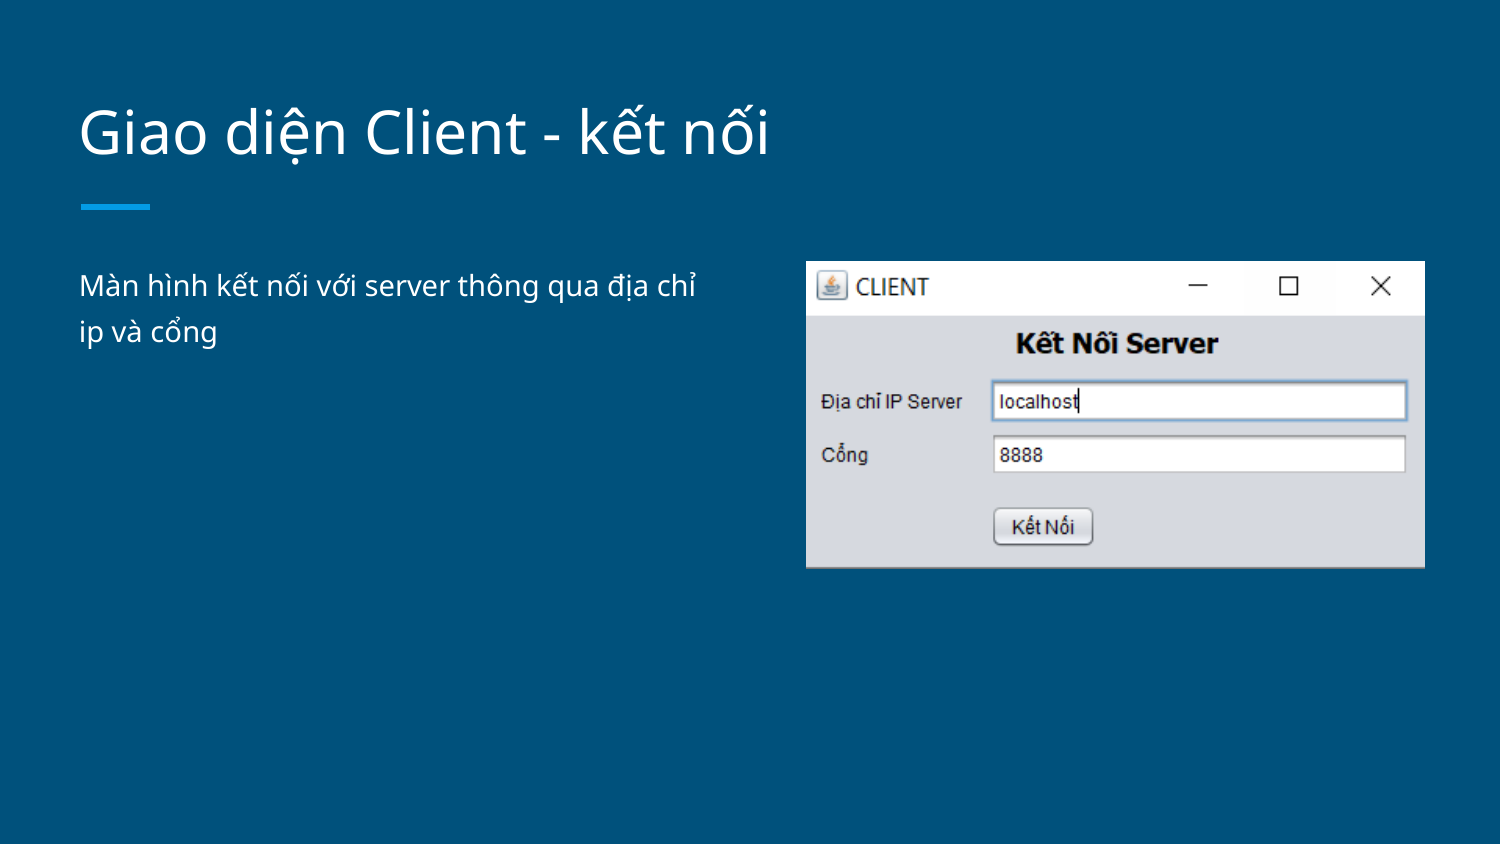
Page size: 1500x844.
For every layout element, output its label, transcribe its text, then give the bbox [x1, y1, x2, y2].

list Màn hình kết nối với server thông qua địa chỉ ip và cổng [63, 244, 720, 750]
picture [807, 262, 1424, 568]
title Giao diện Client - kết nối [63, 75, 1437, 188]
